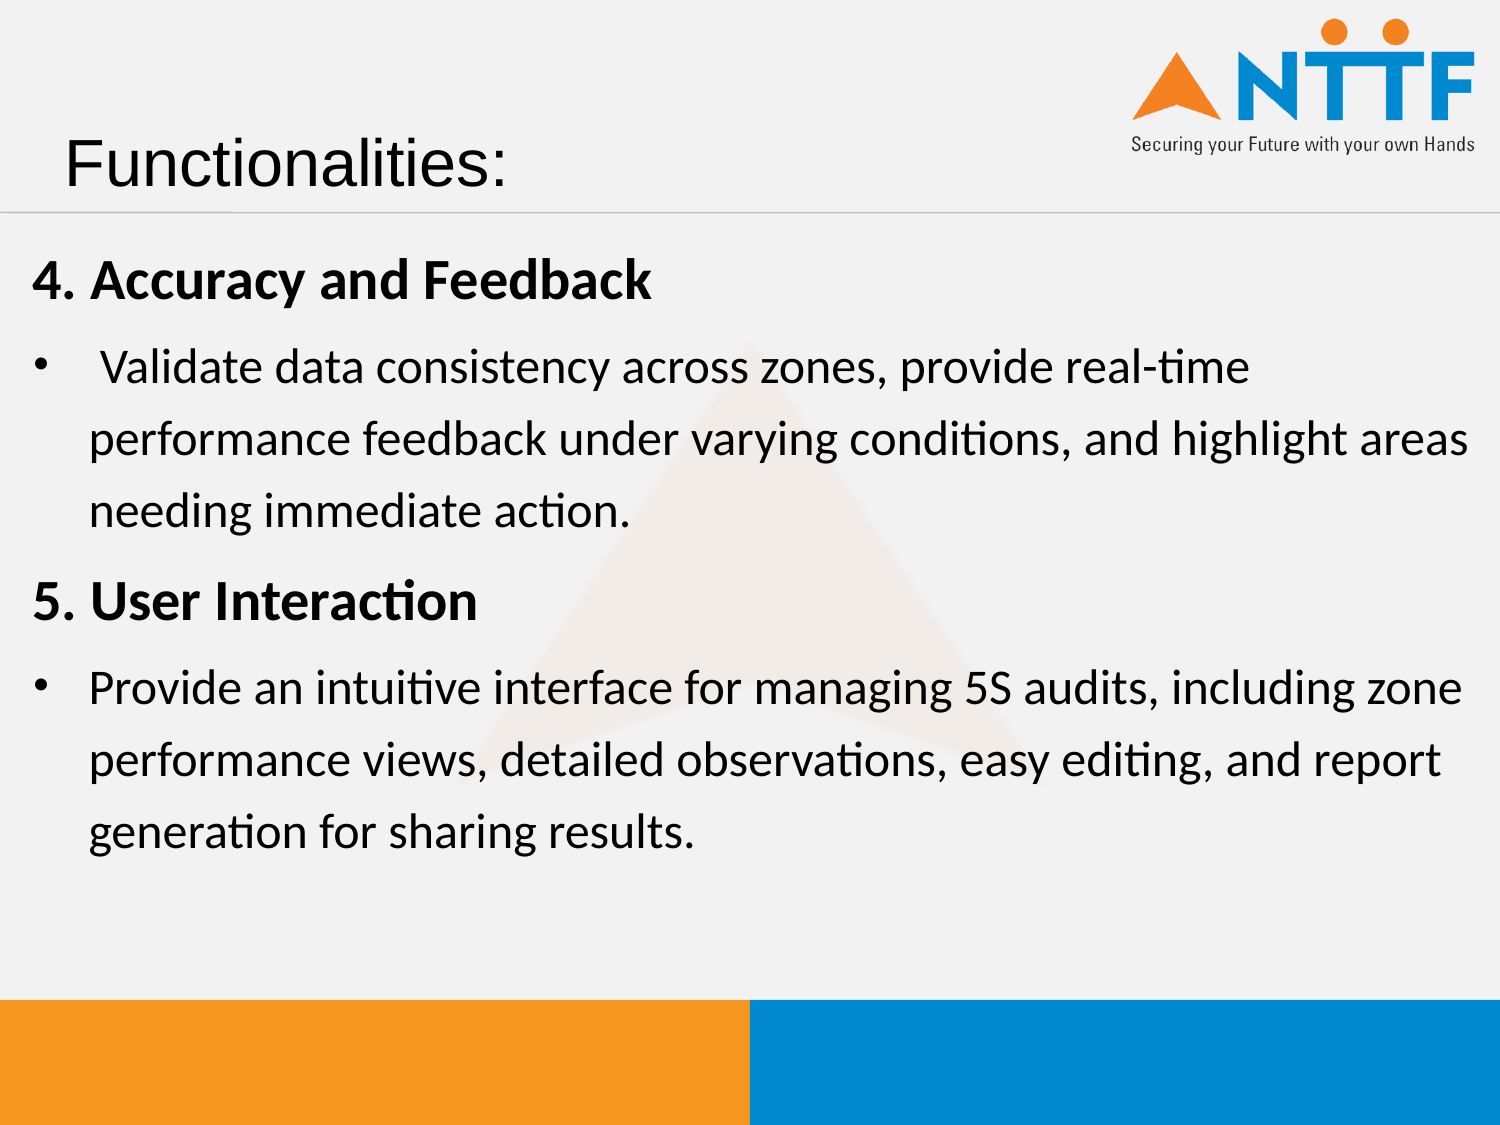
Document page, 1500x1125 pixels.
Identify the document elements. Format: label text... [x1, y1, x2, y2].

picture [0, 214, 1500, 999]
picture [0, 0, 1500, 211]
list 4. Accuracy and Feedback Validate data consistency across zones, provide real-time performance feedback under varying conditions, and highlight areas needing immediate action. 5. User Interaction Provide an intuitive interface for managing 5S audits, including zone performance views, detailed observations, easy editing, and report generation for sharing results. [17, 219, 1488, 1002]
title Functionalities: [49, 112, 550, 199]
